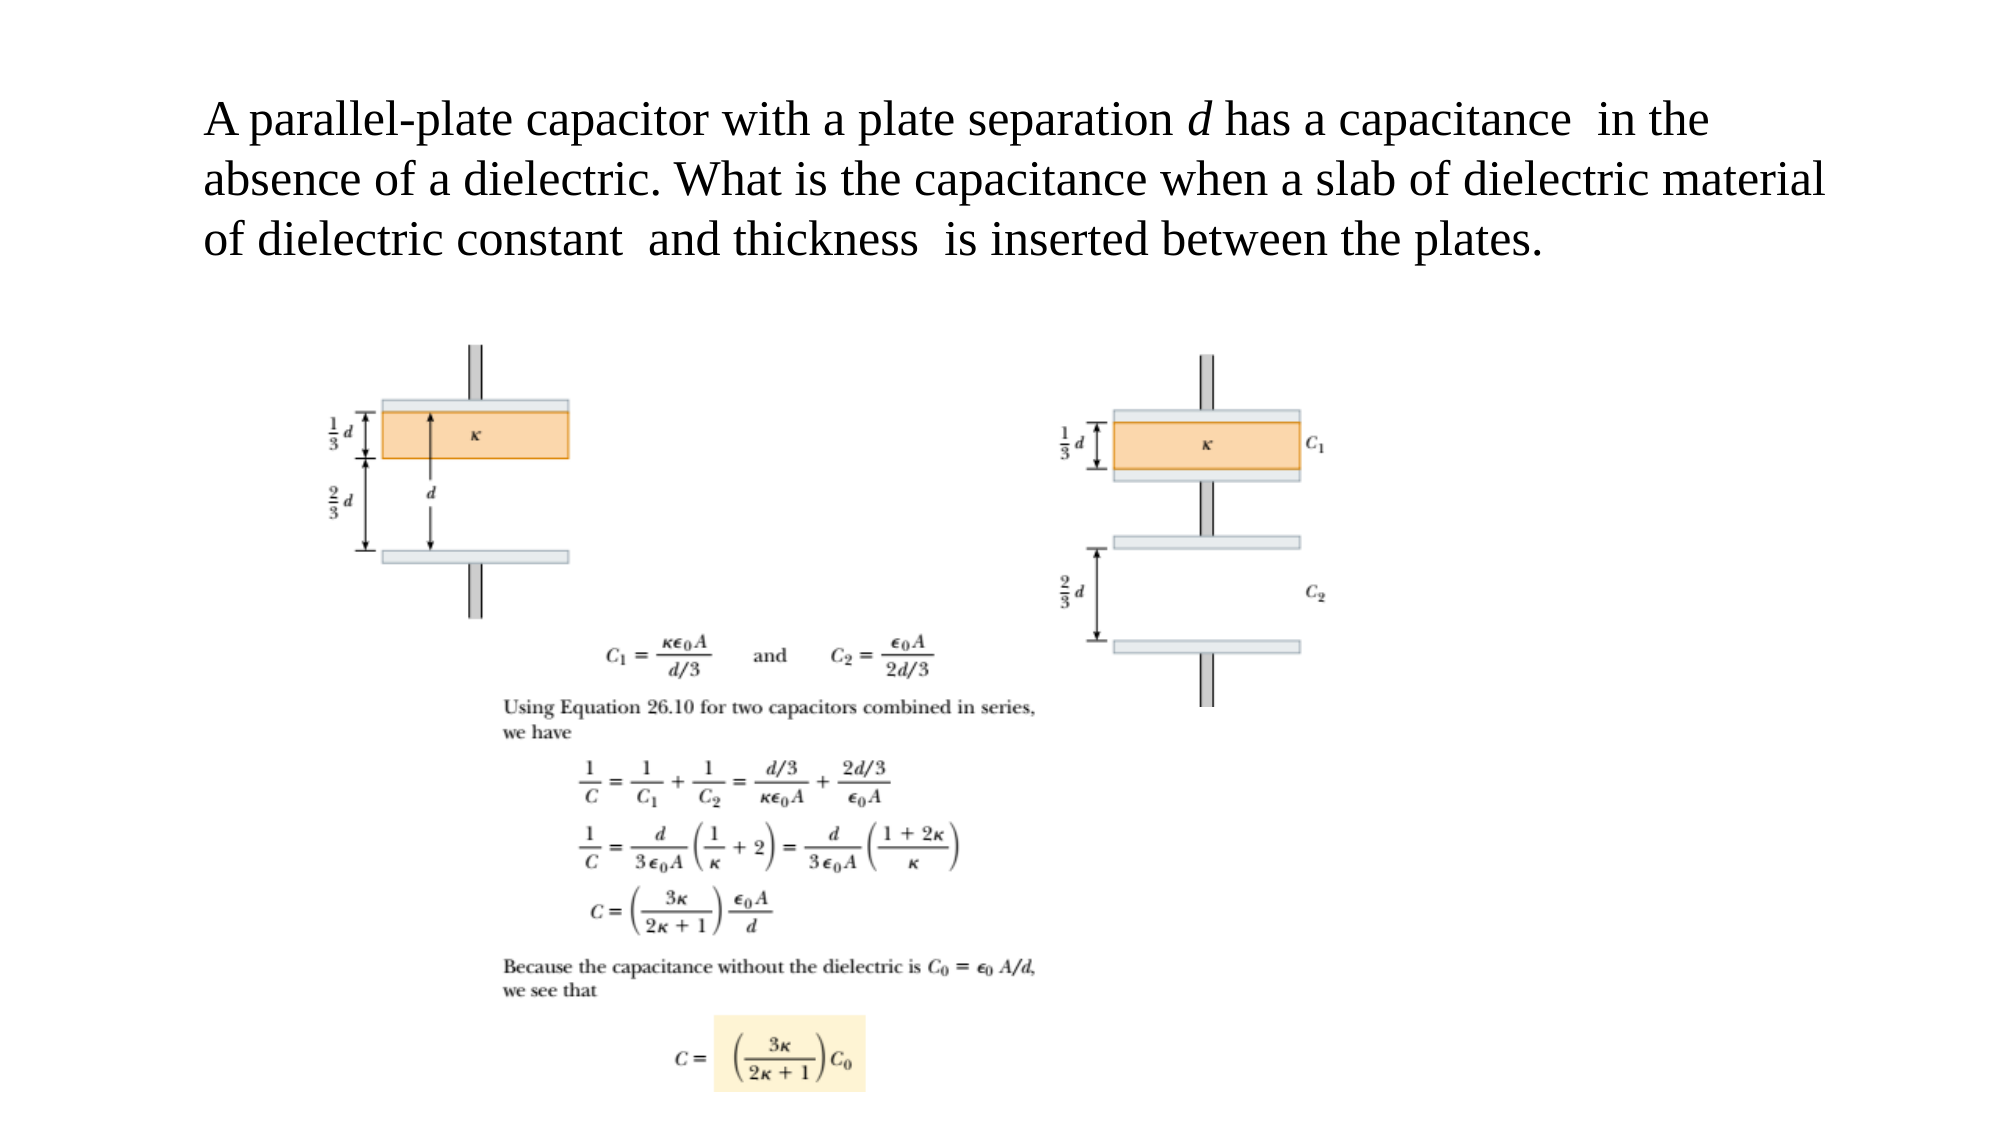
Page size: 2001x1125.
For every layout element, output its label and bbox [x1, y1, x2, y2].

picture [311, 341, 1349, 1093]
